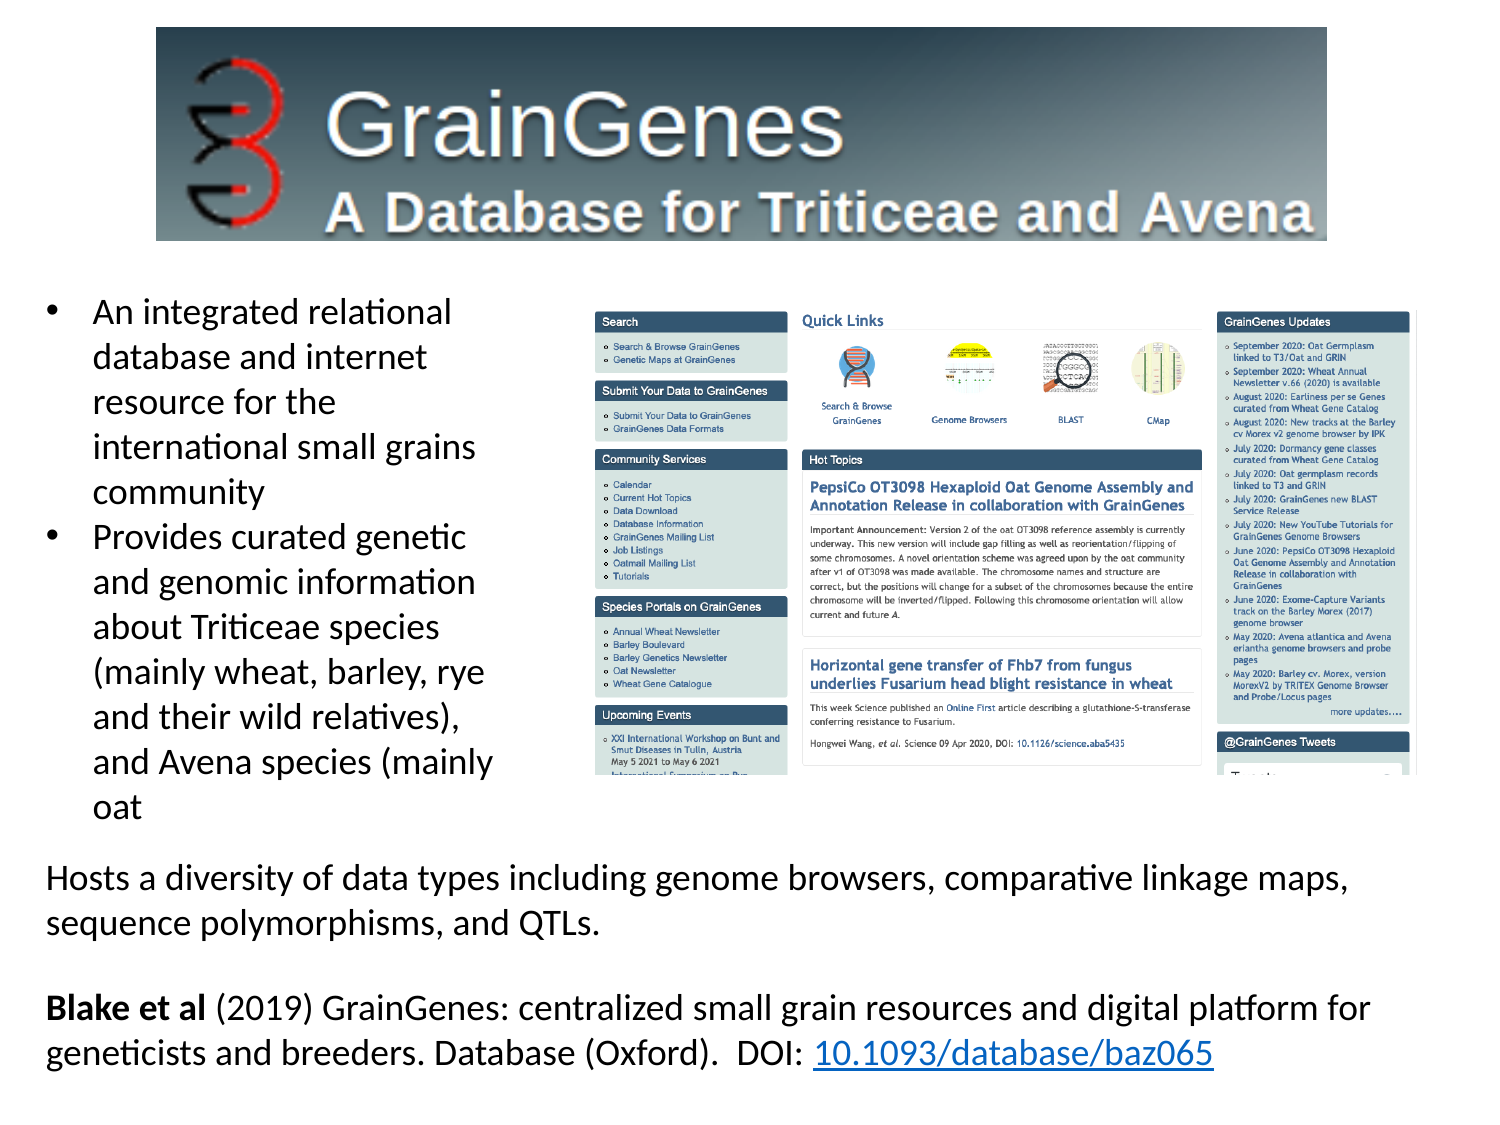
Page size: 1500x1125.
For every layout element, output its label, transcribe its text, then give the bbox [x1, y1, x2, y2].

picture [588, 310, 1417, 775]
text_box Hosts a diversity of data types including genome browsers, comparative linkage maps, sequence polymorphisms, and QTLs. [31, 845, 1448, 950]
text_box An integrated relational database and internet resource for the international small grains community Provides curated genetic and genomic information about Triticeae species (mainly wheat, barley, rye and their wild relatives), and Avena species (mainly oat [31, 279, 519, 835]
picture [155, 27, 1327, 241]
text_box Blake et al (2019) GrainGenes: centralized small grain resources and digital platform for geneticists and breeders. Database (Oxford). DOI: 10.1093/database/baz065 [31, 975, 1452, 1081]
